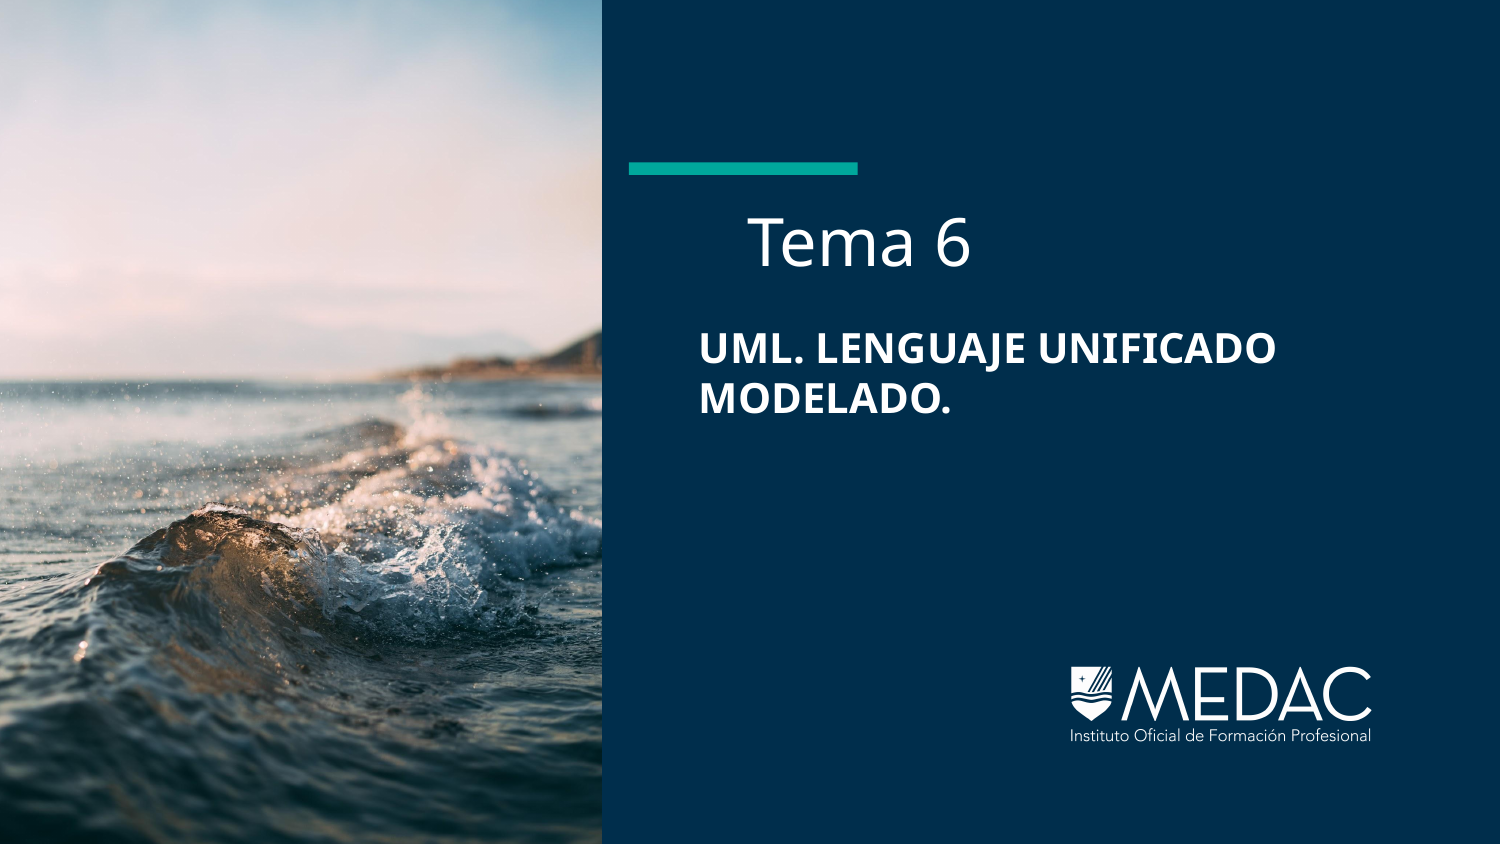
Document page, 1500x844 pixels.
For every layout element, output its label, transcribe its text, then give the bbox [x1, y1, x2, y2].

picture [1065, 661, 1376, 748]
picture [0, 0, 603, 844]
title Tema 6 [731, 184, 1376, 346]
subtitle UML. LENGUAJE UNIFICADO MODELADO. [683, 306, 1342, 485]
